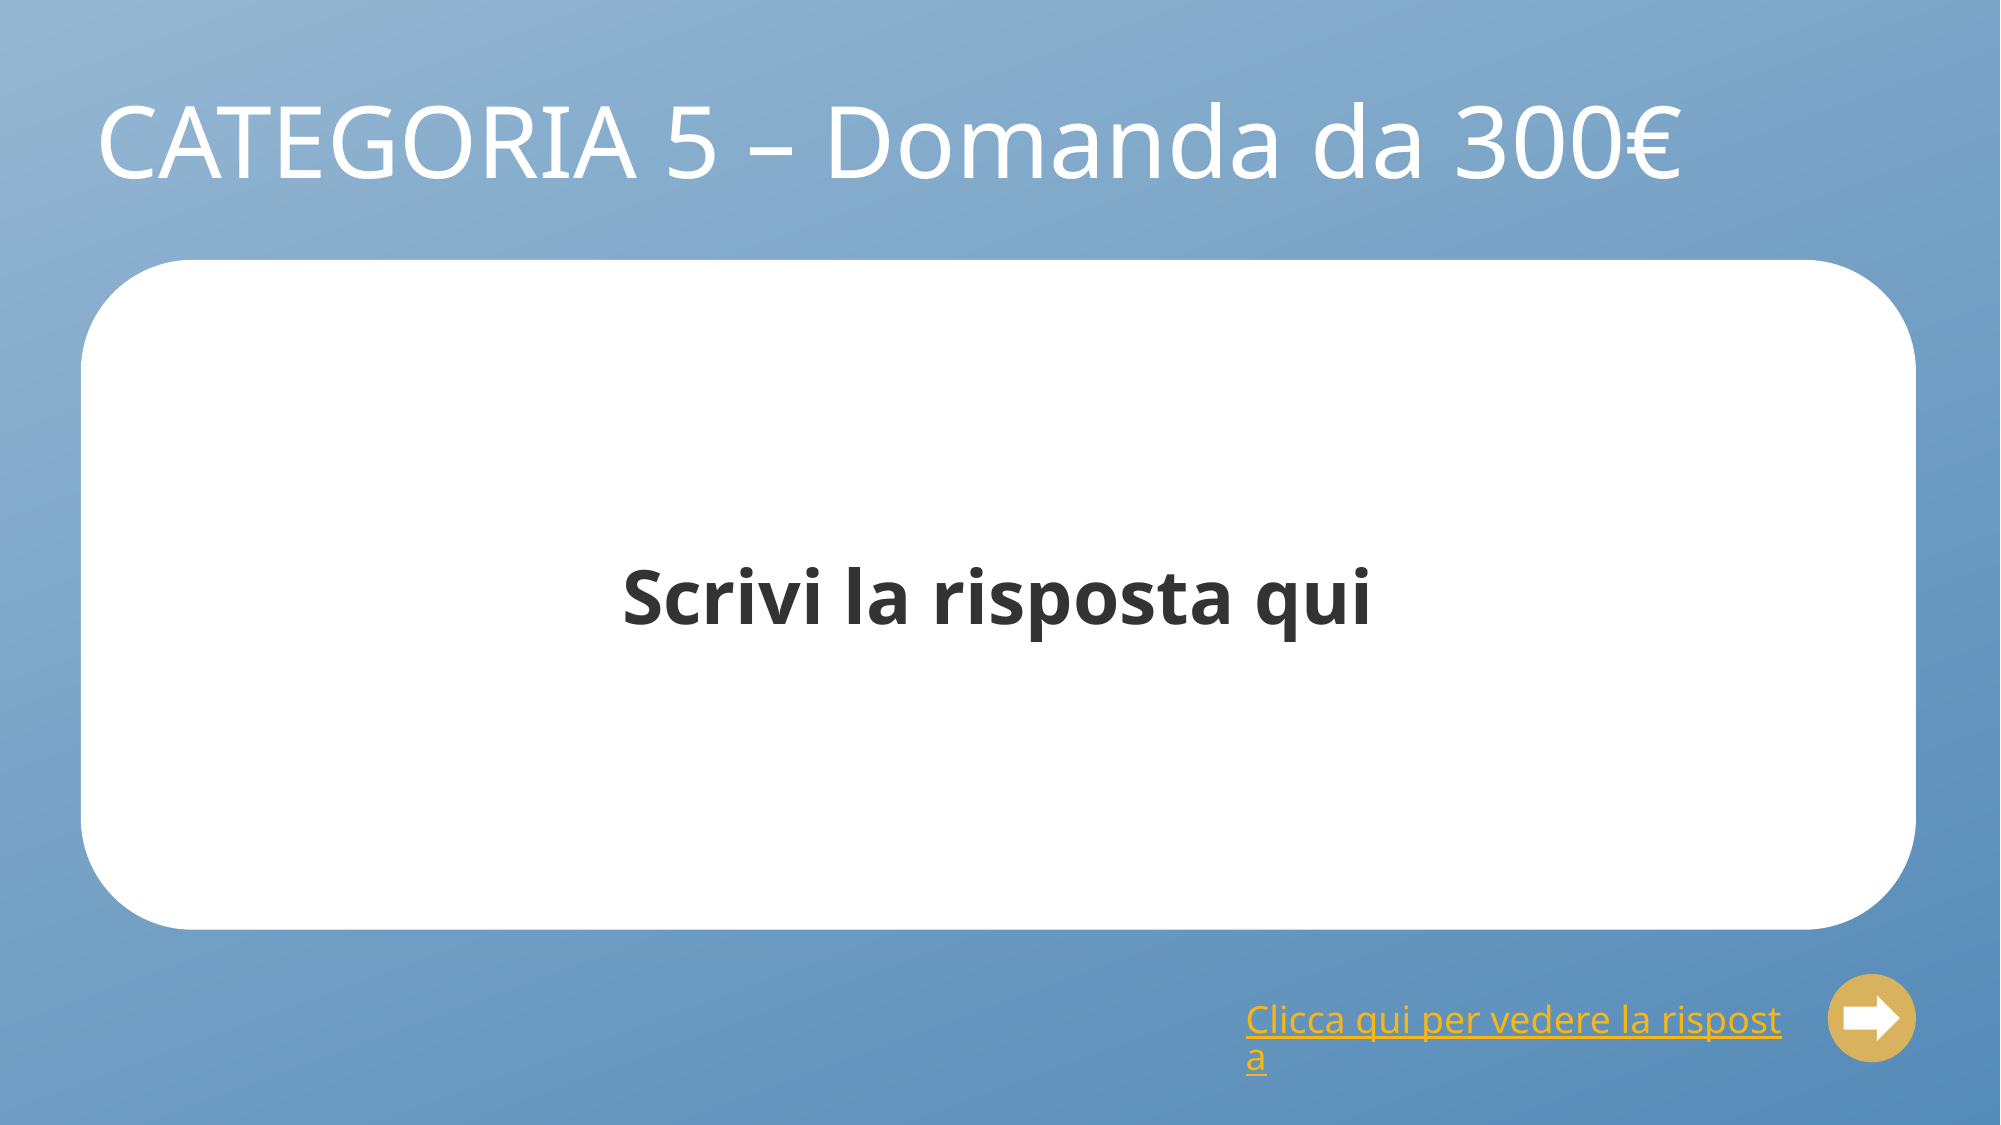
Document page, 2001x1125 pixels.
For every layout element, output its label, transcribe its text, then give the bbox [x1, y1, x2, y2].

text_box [1827, 973, 1916, 1063]
text_box Clicca qui per vedere la risposta [1230, 988, 1811, 1055]
title CATEGORIA 5 – Domanda da 300€ [80, 37, 1806, 255]
text_box Scrivi la risposta qui [79, 258, 1917, 931]
